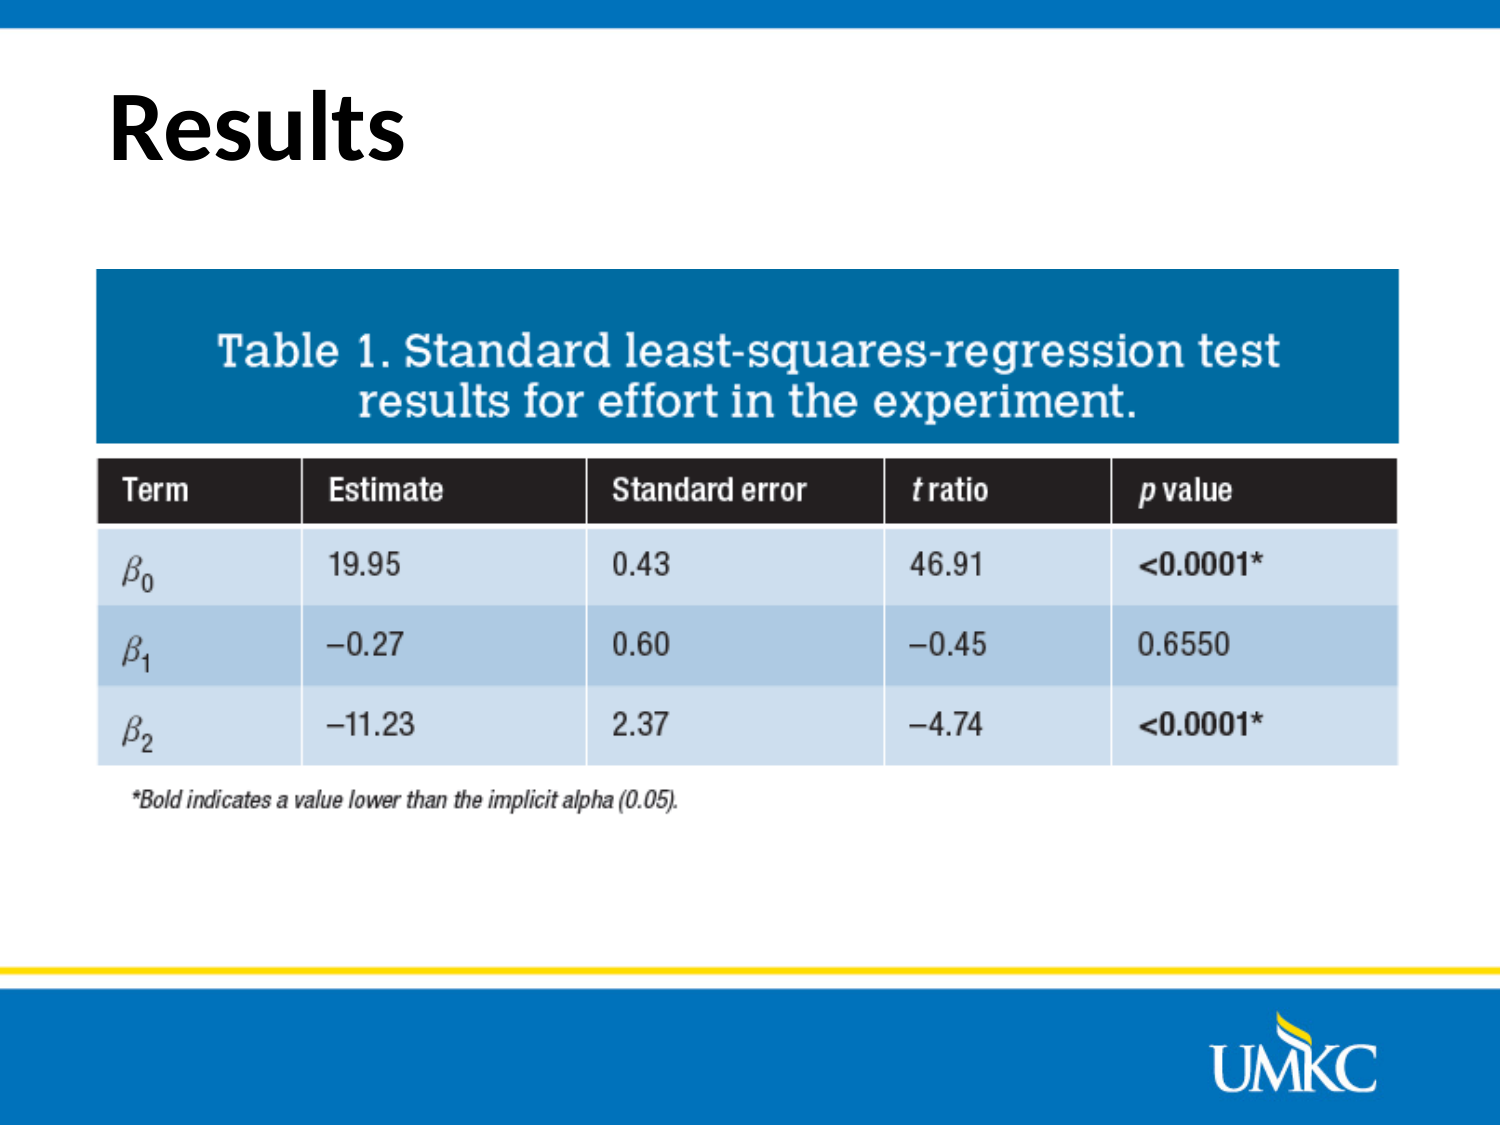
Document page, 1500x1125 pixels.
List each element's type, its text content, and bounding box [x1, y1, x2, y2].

title Results [93, 0, 1369, 242]
picture [0, 0, 1500, 1125]
